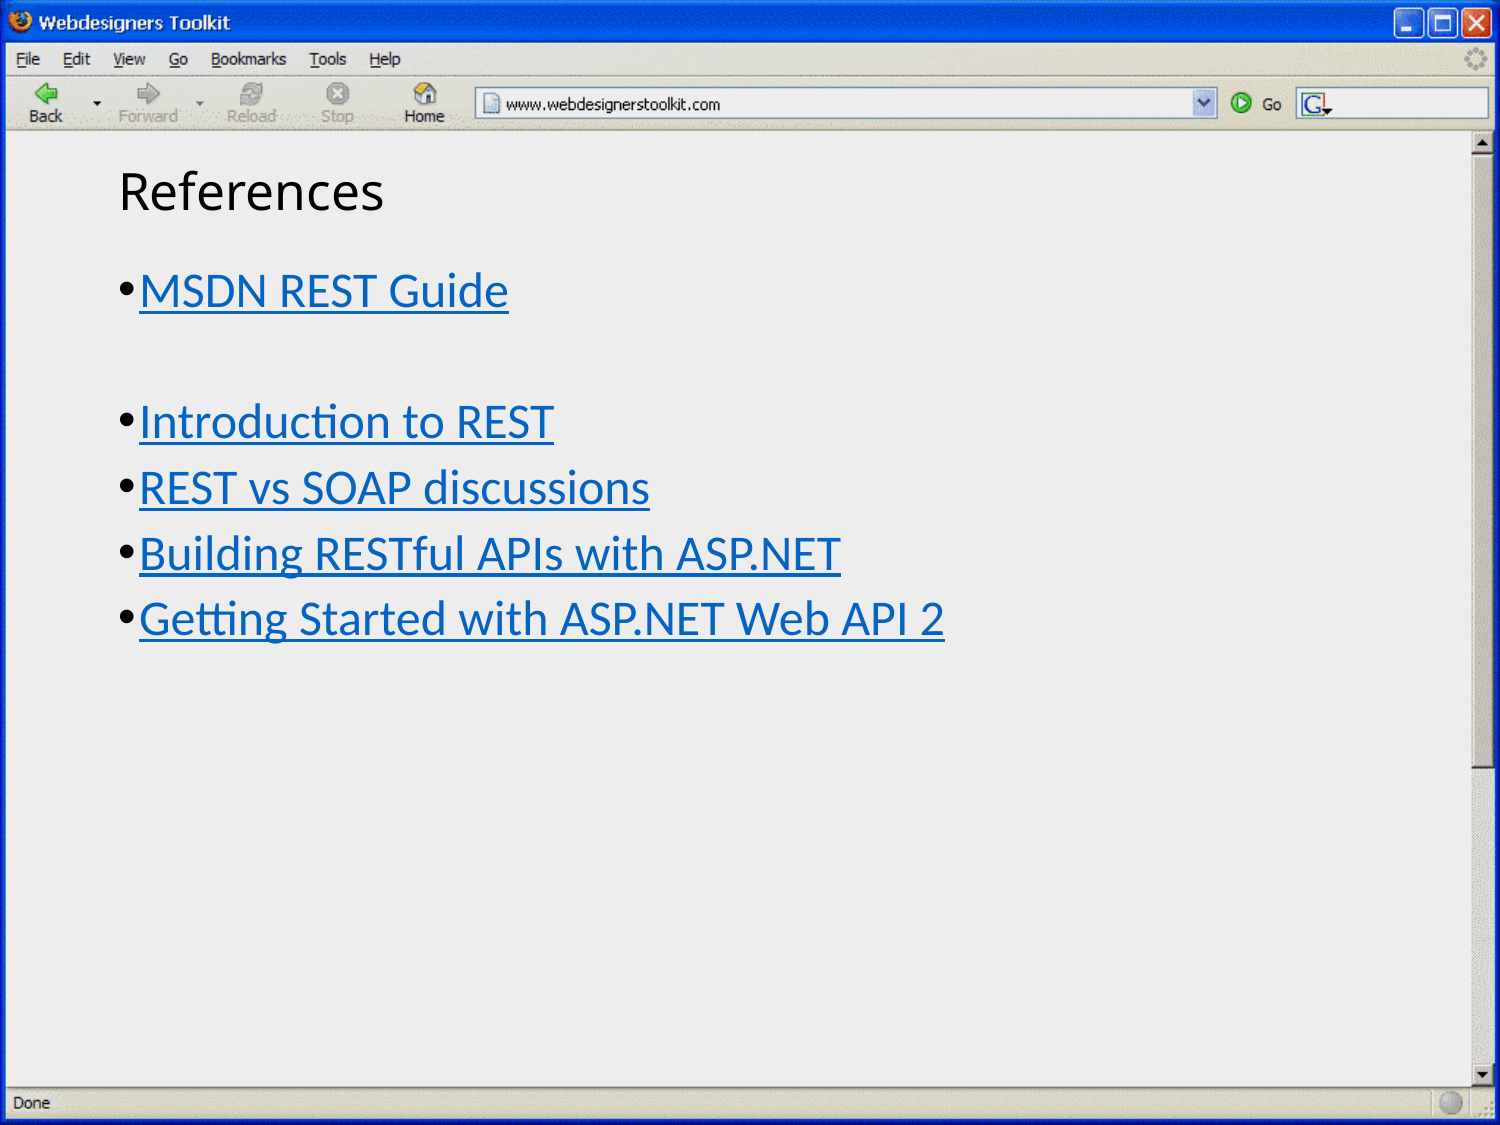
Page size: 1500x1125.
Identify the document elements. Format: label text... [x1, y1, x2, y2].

picture [0, 0, 1500, 1125]
title References [103, 131, 1397, 256]
list MSDN REST Guide Introduction to REST REST vs SOAP discussions Building RESTful APIs with ASP.NET Getting Started with ASP.NET Web API 2 [103, 256, 1397, 1072]
